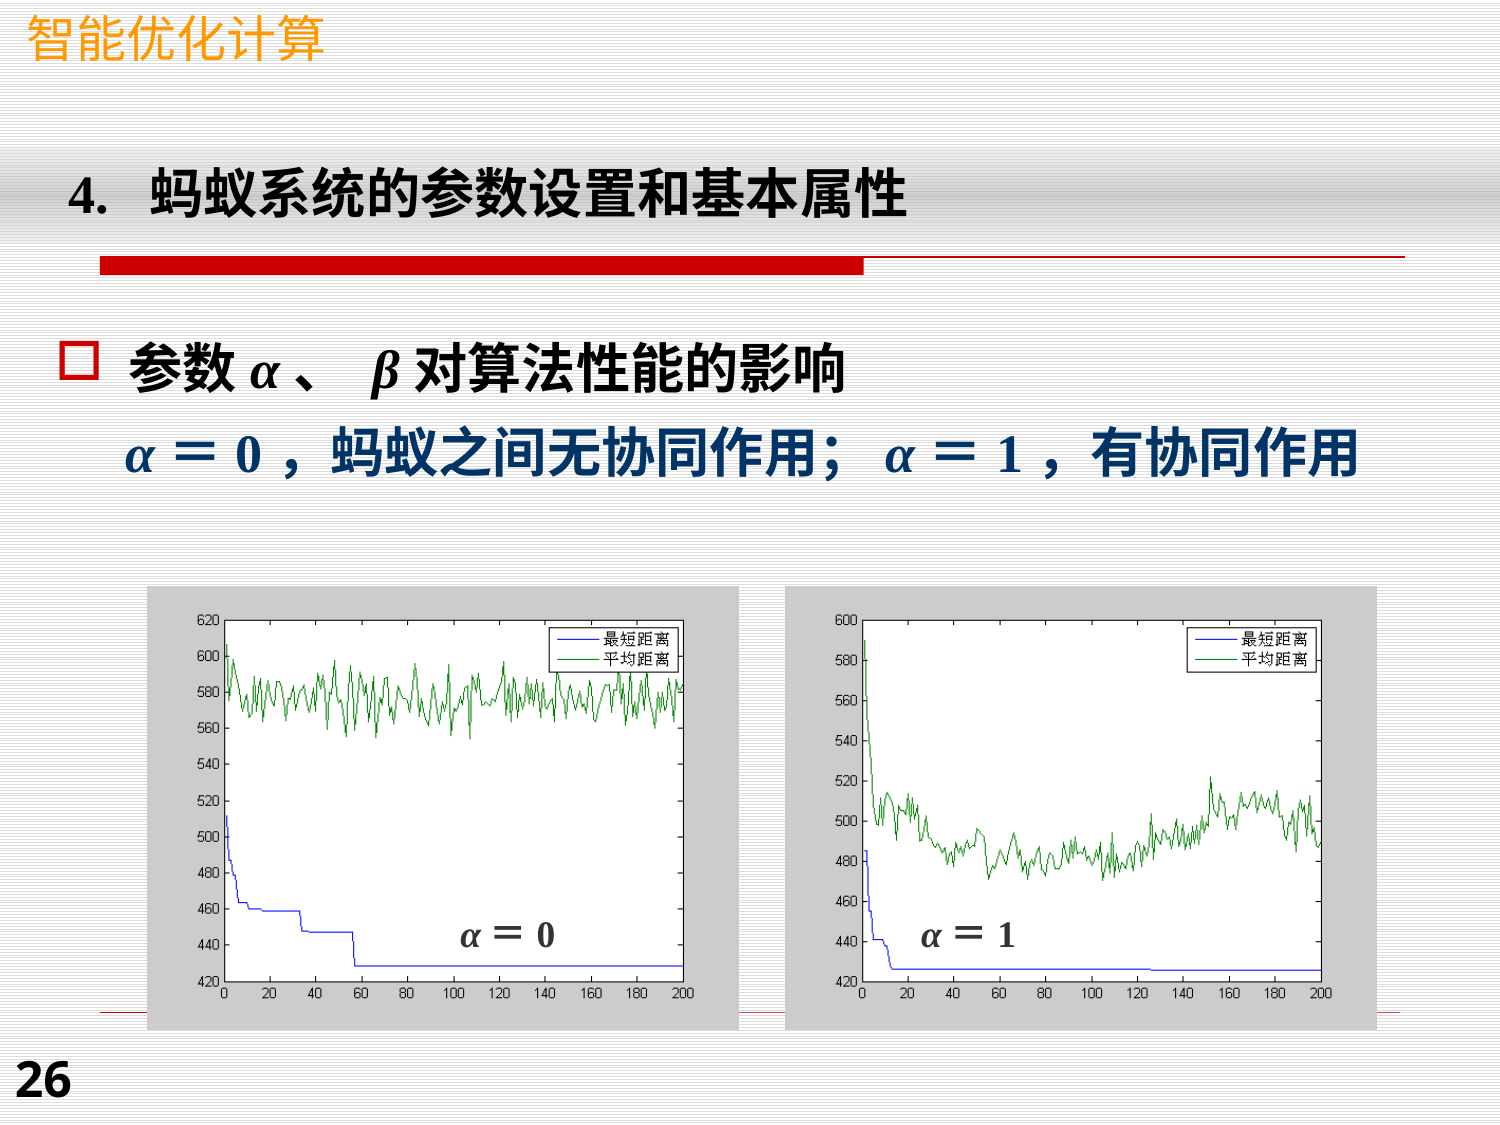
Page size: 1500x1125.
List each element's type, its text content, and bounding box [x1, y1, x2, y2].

text_box 参数α、 β对算法性能的影响 α＝0，蚂蚁之间无协同作用；α＝1，有协同作用 [41, 314, 1443, 1094]
text_box 智能优化计算 [11, 0, 620, 75]
picture [785, 585, 1377, 1030]
picture [147, 585, 739, 1030]
text_box 4. 蚂蚁系统的参数设置和基本属性 [0, 148, 1500, 244]
